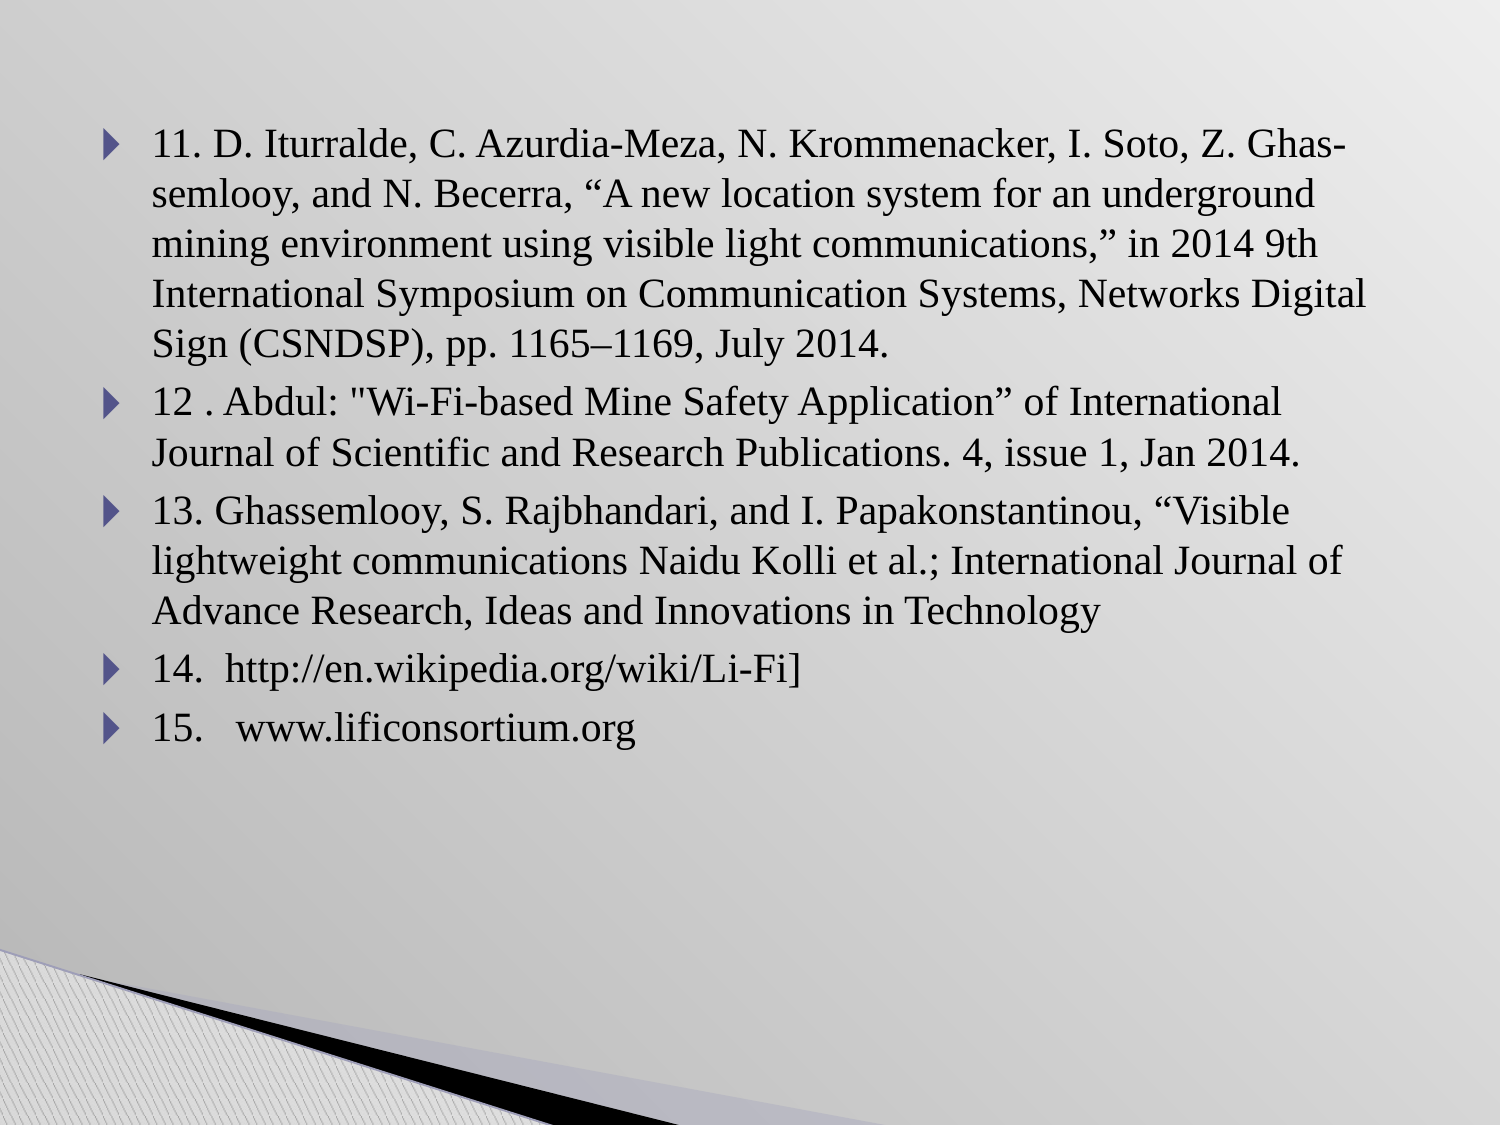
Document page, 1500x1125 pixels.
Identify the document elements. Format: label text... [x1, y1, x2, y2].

list 11. D. Iturralde, C. Azurdia-Meza, N. Krommenacker, I. Soto, Z. Ghas-semlooy, and N. Becerra, “A new location system for an underground mining environment using visible light communications,” in 2014 9th International Symposium on Communication Systems, Networks Digital Sign (CSNDSP), pp. 1165–1169, July 2014. 12 . Abdul: "Wi-Fi-based Mine Safety Application” of International Journal of Scientific and Research Publications. 4, issue 1, Jan 2014. 13. Ghassemlooy, S. Rajbhandari, and I. Papakonstantinou, “Visible lightweight communications Naidu Kolli et al.; International Journal of Advance Research, Ideas and Innovations in Technology 14. http://en.wikipedia.org/wiki/Li-Fi] 15. www.lificonsortium.org [61, 108, 1425, 986]
